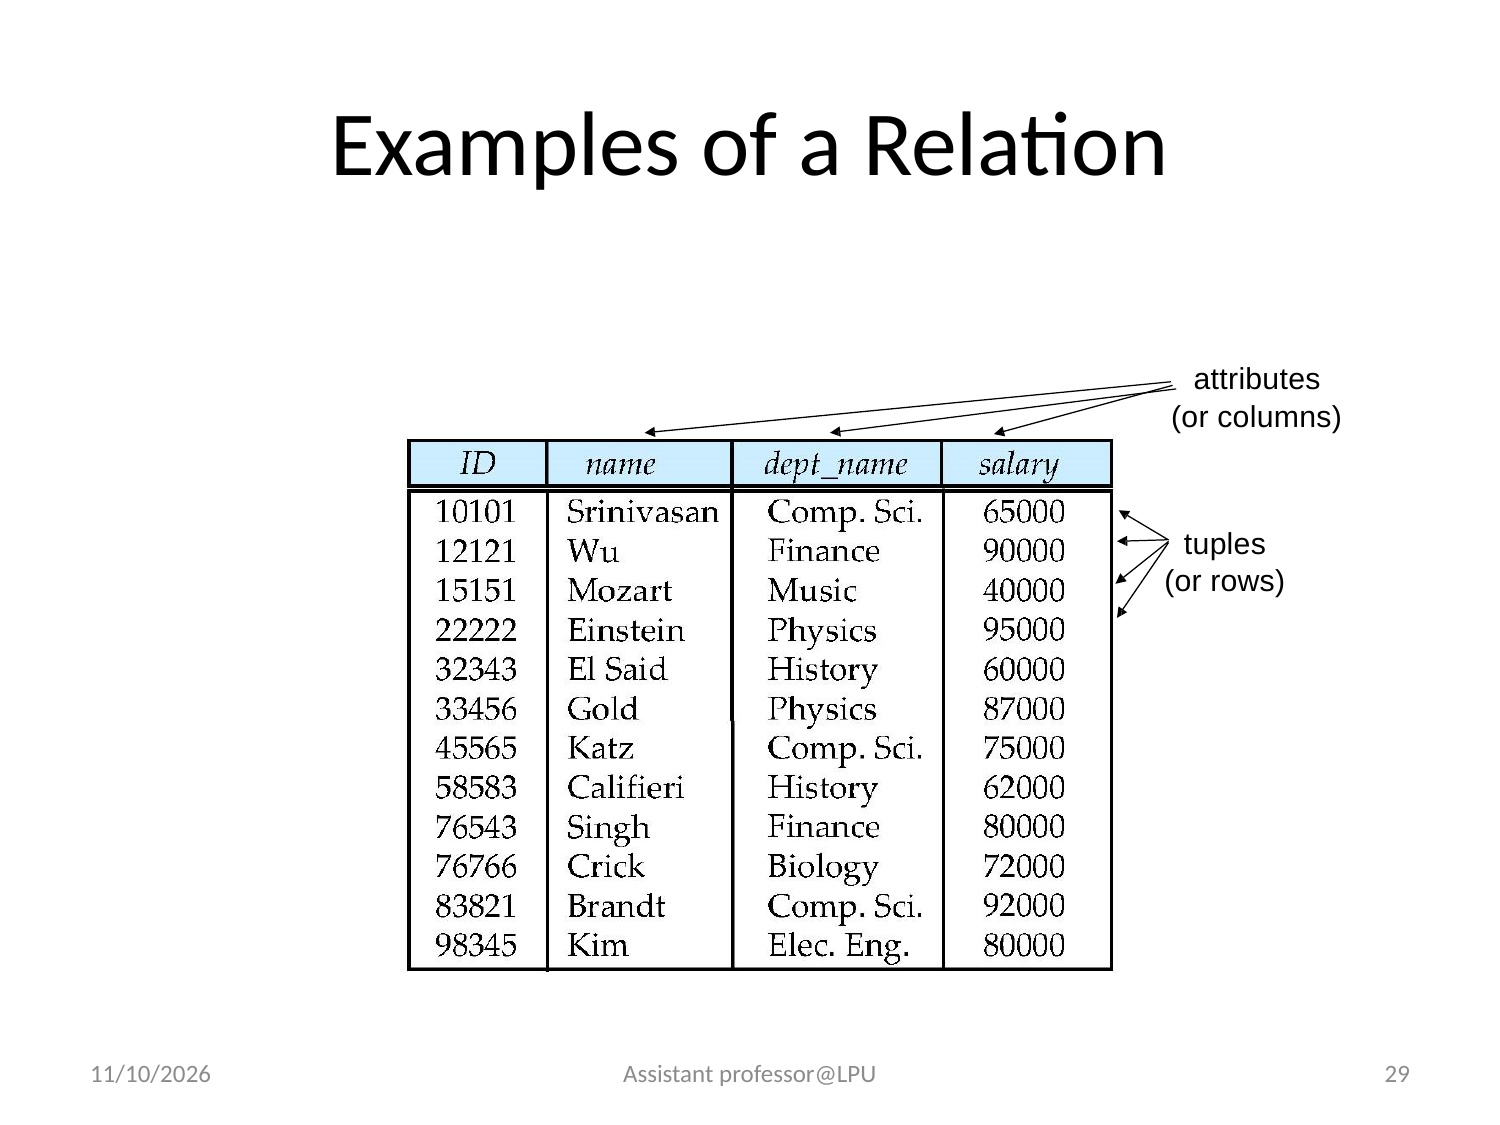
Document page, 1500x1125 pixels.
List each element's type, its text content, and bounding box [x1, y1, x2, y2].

text_box [1115, 540, 1169, 584]
text_box [1116, 535, 1168, 547]
slide_number 29 [1074, 1042, 1425, 1103]
text_box [830, 392, 1142, 437]
text_box [644, 382, 1162, 437]
text_box [401, 434, 1118, 973]
title Examples of a Relation [75, 45, 1425, 233]
text_box [1118, 510, 1170, 540]
text_box [993, 387, 1162, 437]
text_box attributes (or columns) tuples (or rows) [1162, 357, 1346, 598]
text_box [1116, 542, 1170, 618]
footer Assistant professor@LPU [512, 1042, 988, 1103]
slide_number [75, 1042, 425, 1103]
